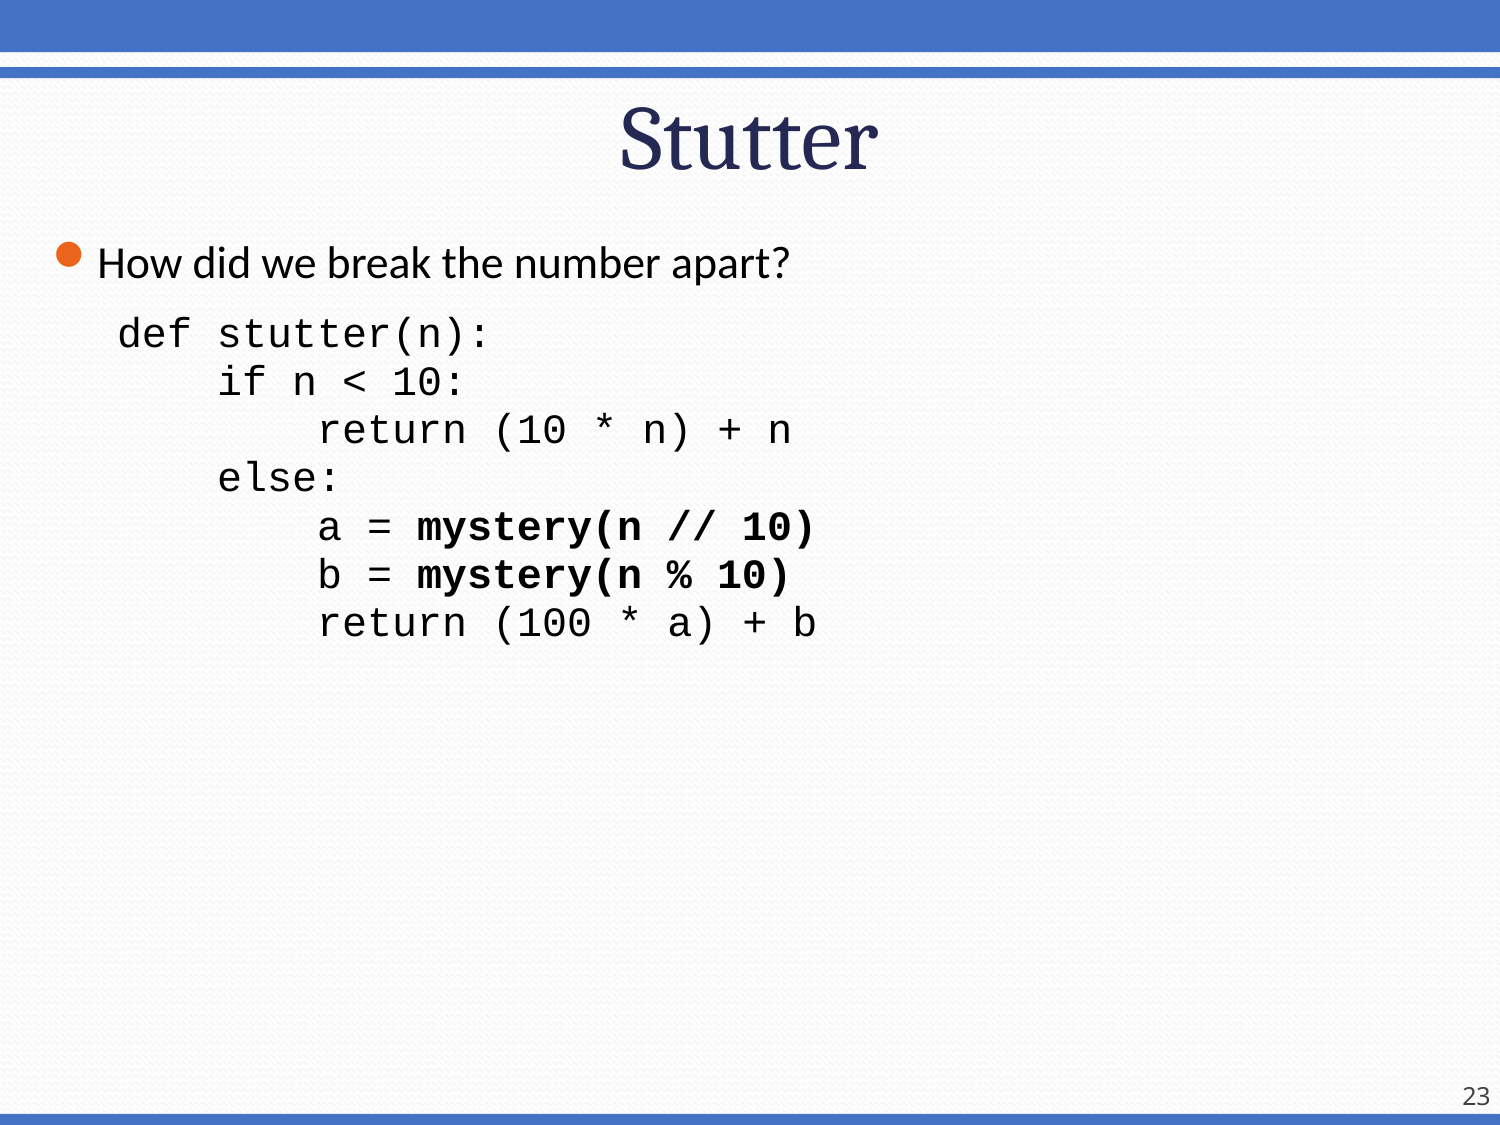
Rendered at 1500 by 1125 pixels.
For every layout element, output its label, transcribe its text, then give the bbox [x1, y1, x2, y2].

title Stutter [75, 72, 1425, 188]
list How did we break the number apart? def stutter(n): if n < 10: return (10 * n) + n else: a = mystery(n // 10) b = mystery(n % 10) return (100 * a) + b [37, 224, 1500, 1075]
